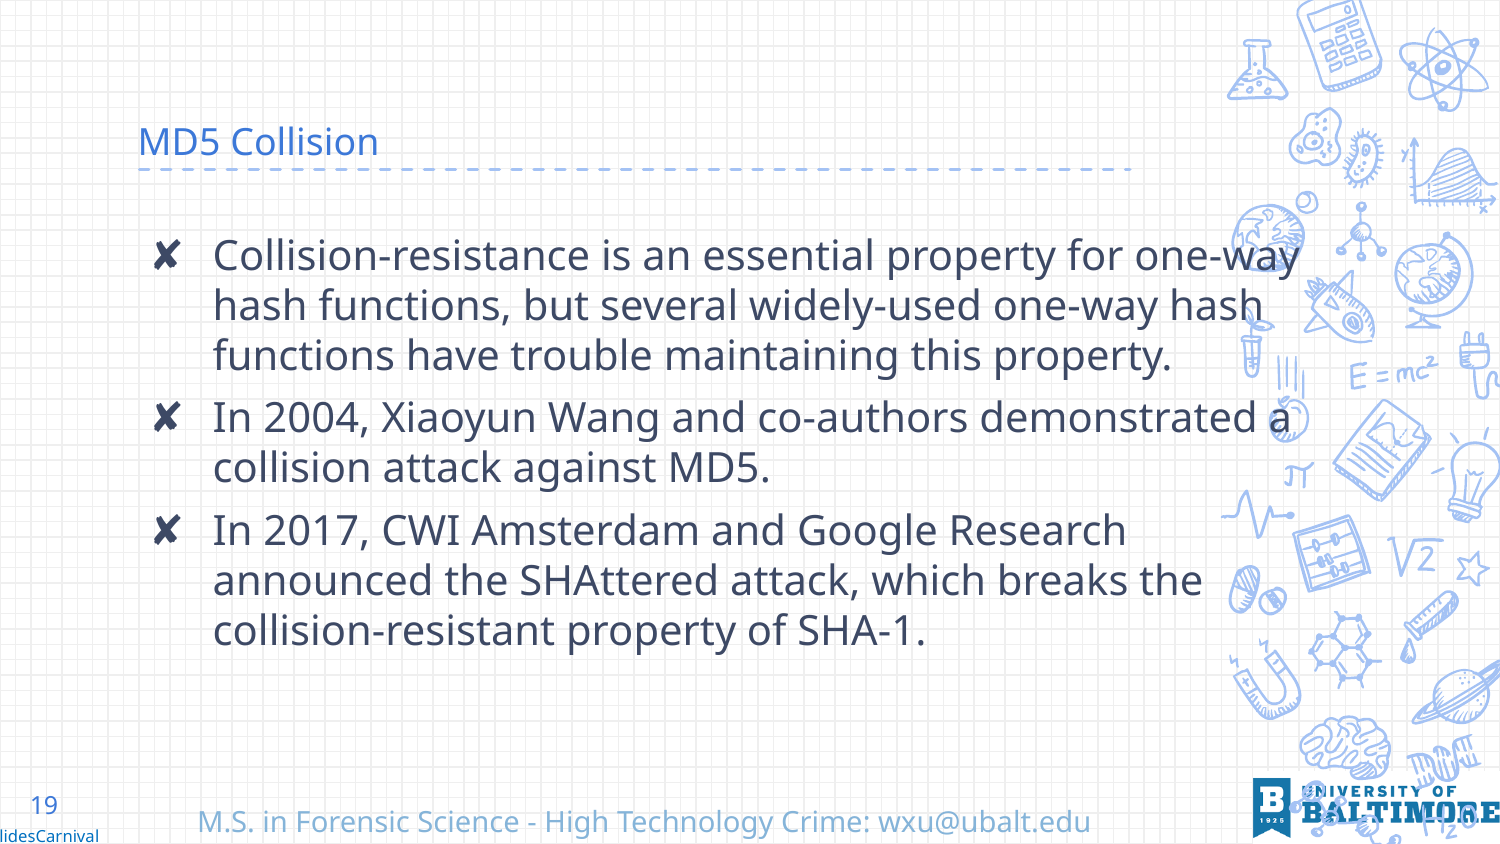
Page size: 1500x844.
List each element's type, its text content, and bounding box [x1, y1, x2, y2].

list Collision-resistance is an essential property for one-way hash functions, but several widely-used one-way hash functions have trouble maintaining this property. In 2004, Xiaoyun Wang and co-authors demonstrated a collision attack against MD5. In 2017, CWI Amsterdam and Google Research announced the SHAttered attack, which breaks the collision-resistant property of SHA-1. [122, 213, 1342, 806]
title MD5 Collision [122, 36, 1130, 178]
picture [1327, 813, 1336, 822]
picture [1253, 806, 1371, 844]
picture [1337, 771, 1500, 844]
picture [1365, 817, 1376, 833]
slide_number 19 [14, 774, 105, 840]
